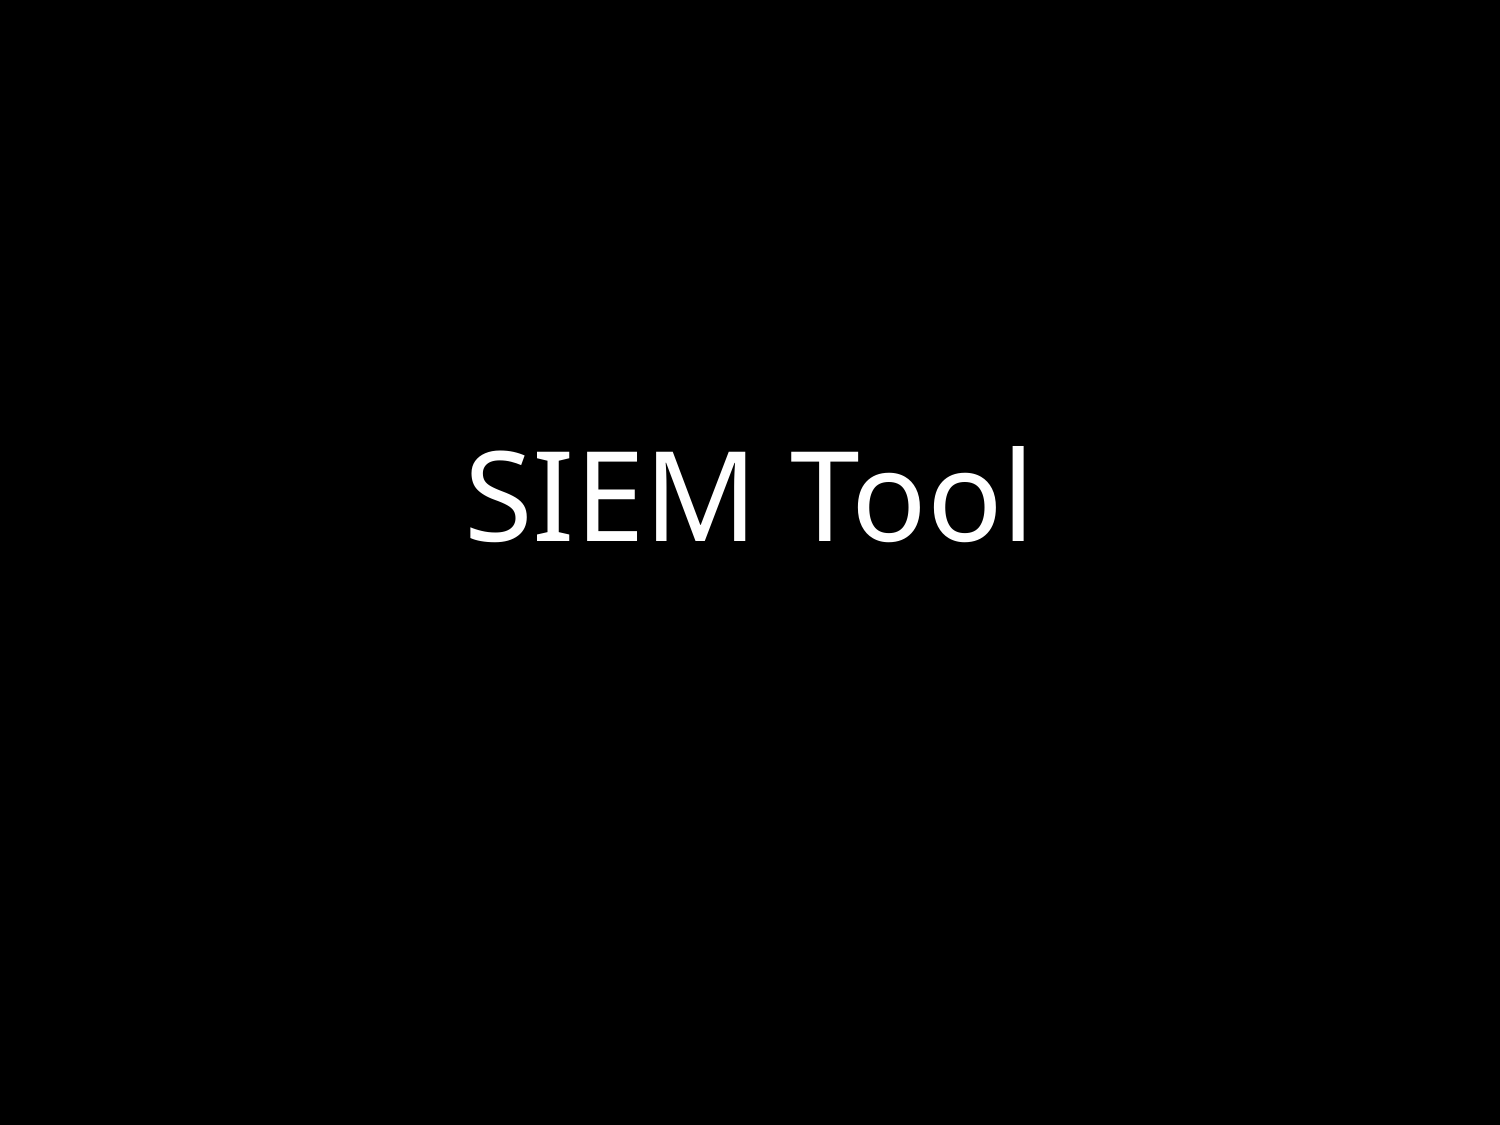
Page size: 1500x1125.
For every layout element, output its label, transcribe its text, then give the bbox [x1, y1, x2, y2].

title SIEM Tool [112, 184, 1388, 576]
